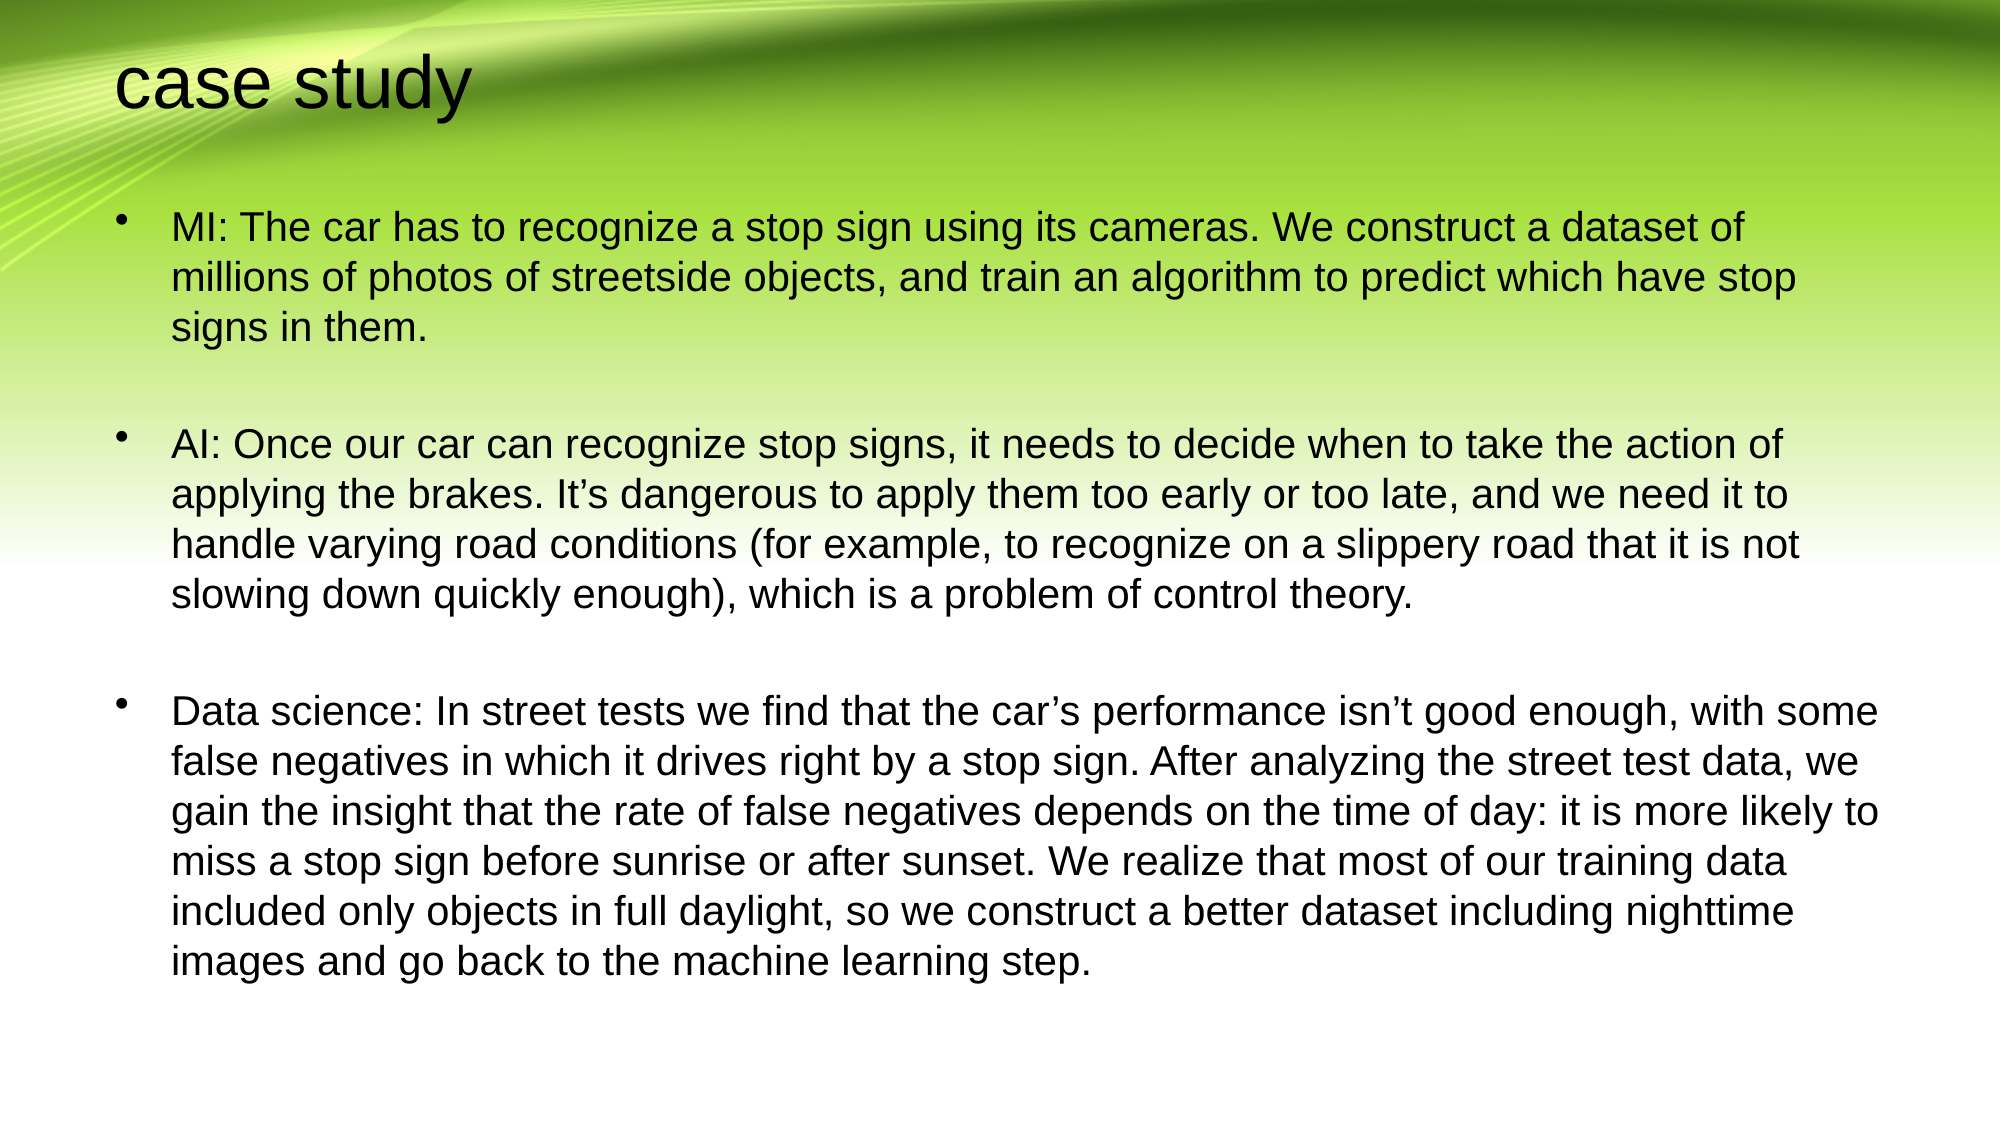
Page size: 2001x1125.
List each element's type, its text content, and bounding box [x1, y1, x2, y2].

list MI: The car has to recognize a stop sign using its cameras. We construct a dataset of millions of photos of streetside objects, and train an algorithm to predict which have stop signs in them. AI: Once our car can recognize stop signs, it needs to decide when to take the action of applying the brakes. It’s dangerous to apply them too early or too late, and we need it to handle varying road conditions (for example, to recognize on a slippery road that it is not slowing down quickly enough), which is a problem of control theory. Data science: In street tests we find that the car’s performance isn’t good enough, with some false negatives in which it drives right by a stop sign. After analyzing the street test data, we gain the insight that the rate of false negatives depends on the time of day: it is more likely to miss a stop sign before sunrise or after sunset. We realize that most of our training data included only objects in full daylight, so we construct a better dataset including nighttime images and go back to the machine learning step. [99, 192, 1901, 1006]
title case study [99, 30, 1901, 127]
picture [0, 0, 2000, 1125]
